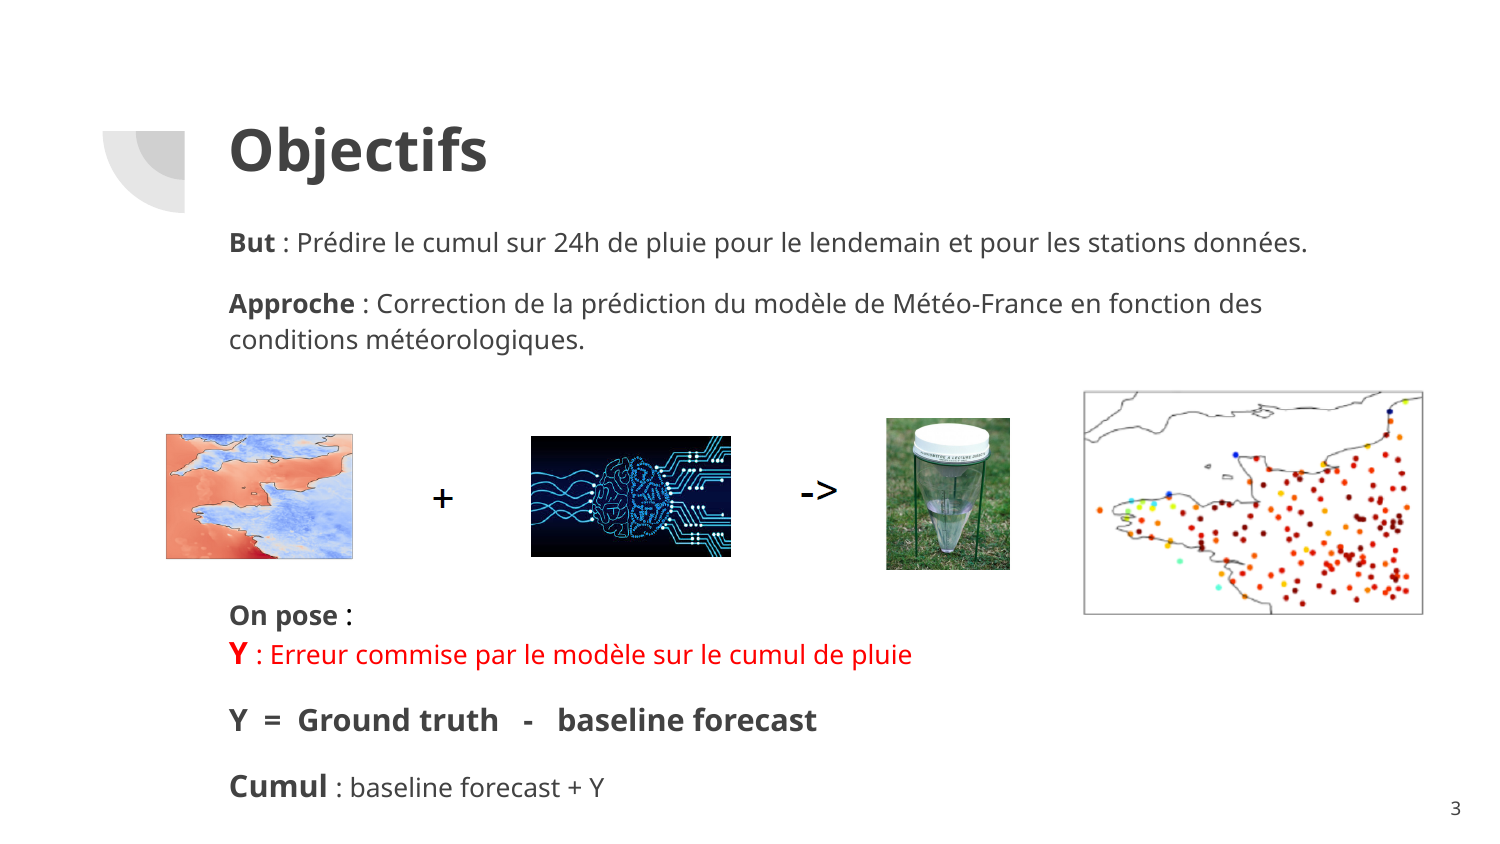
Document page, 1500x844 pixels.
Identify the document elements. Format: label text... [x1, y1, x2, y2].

text_box On pose : [213, 581, 392, 647]
title Objectifs [213, 98, 1368, 263]
picture [1079, 385, 1426, 618]
slide_number ‹#› [1386, 777, 1477, 842]
picture [151, 405, 1057, 571]
list But : Prédire le cumul sur 24h de pluie pour le lendemain et pour les stations données. Approche : Correction de la prédiction du modèle de Météo-France en fonction des conditions météorologiques. Y : Erreur commise par le modèle sur le cumul de pluie Y = Ground truth - baseline forecast Cumul : baseline forecast + Y [213, 206, 1334, 831]
